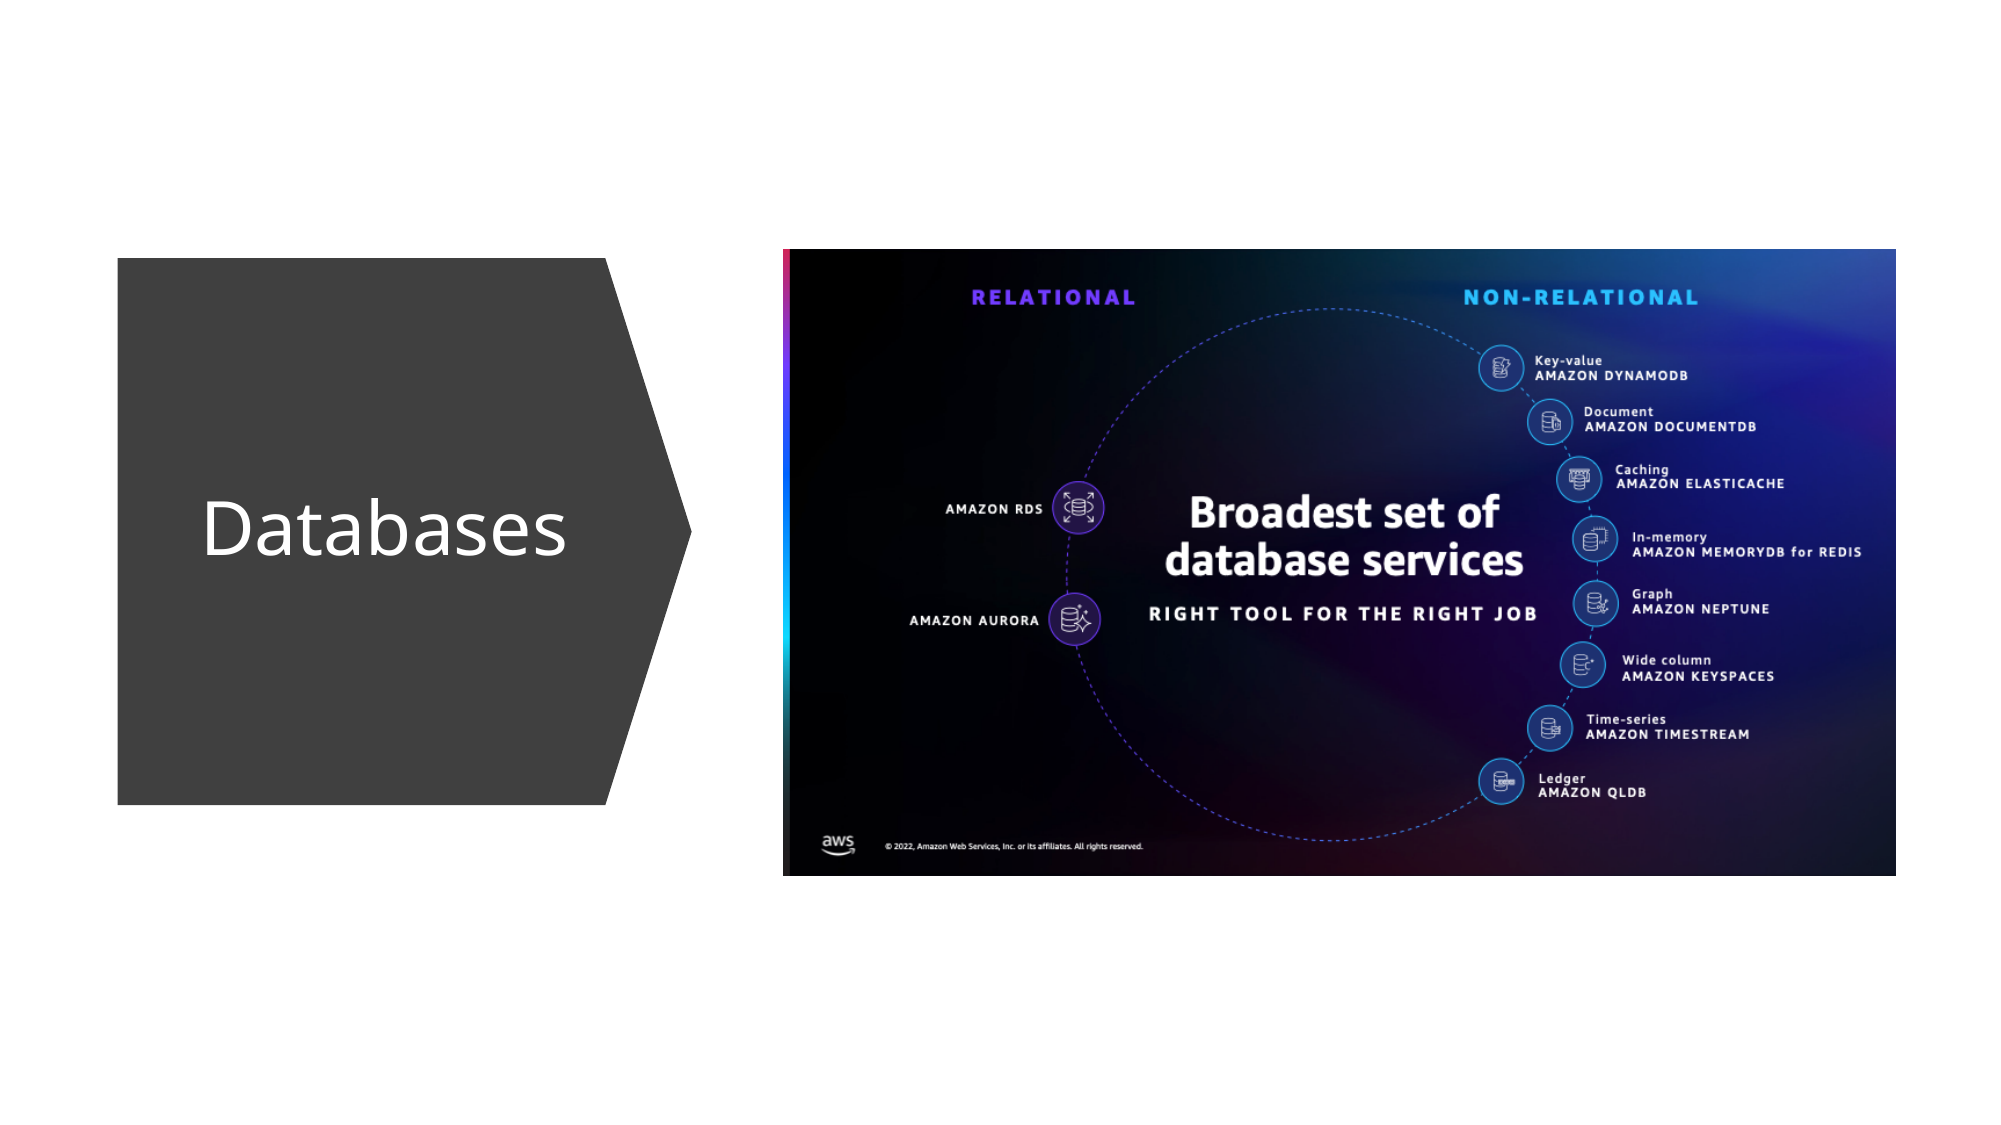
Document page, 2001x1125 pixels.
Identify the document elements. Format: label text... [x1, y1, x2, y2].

picture [783, 249, 1896, 876]
title Databases [168, 322, 601, 741]
text_box [116, 257, 693, 807]
